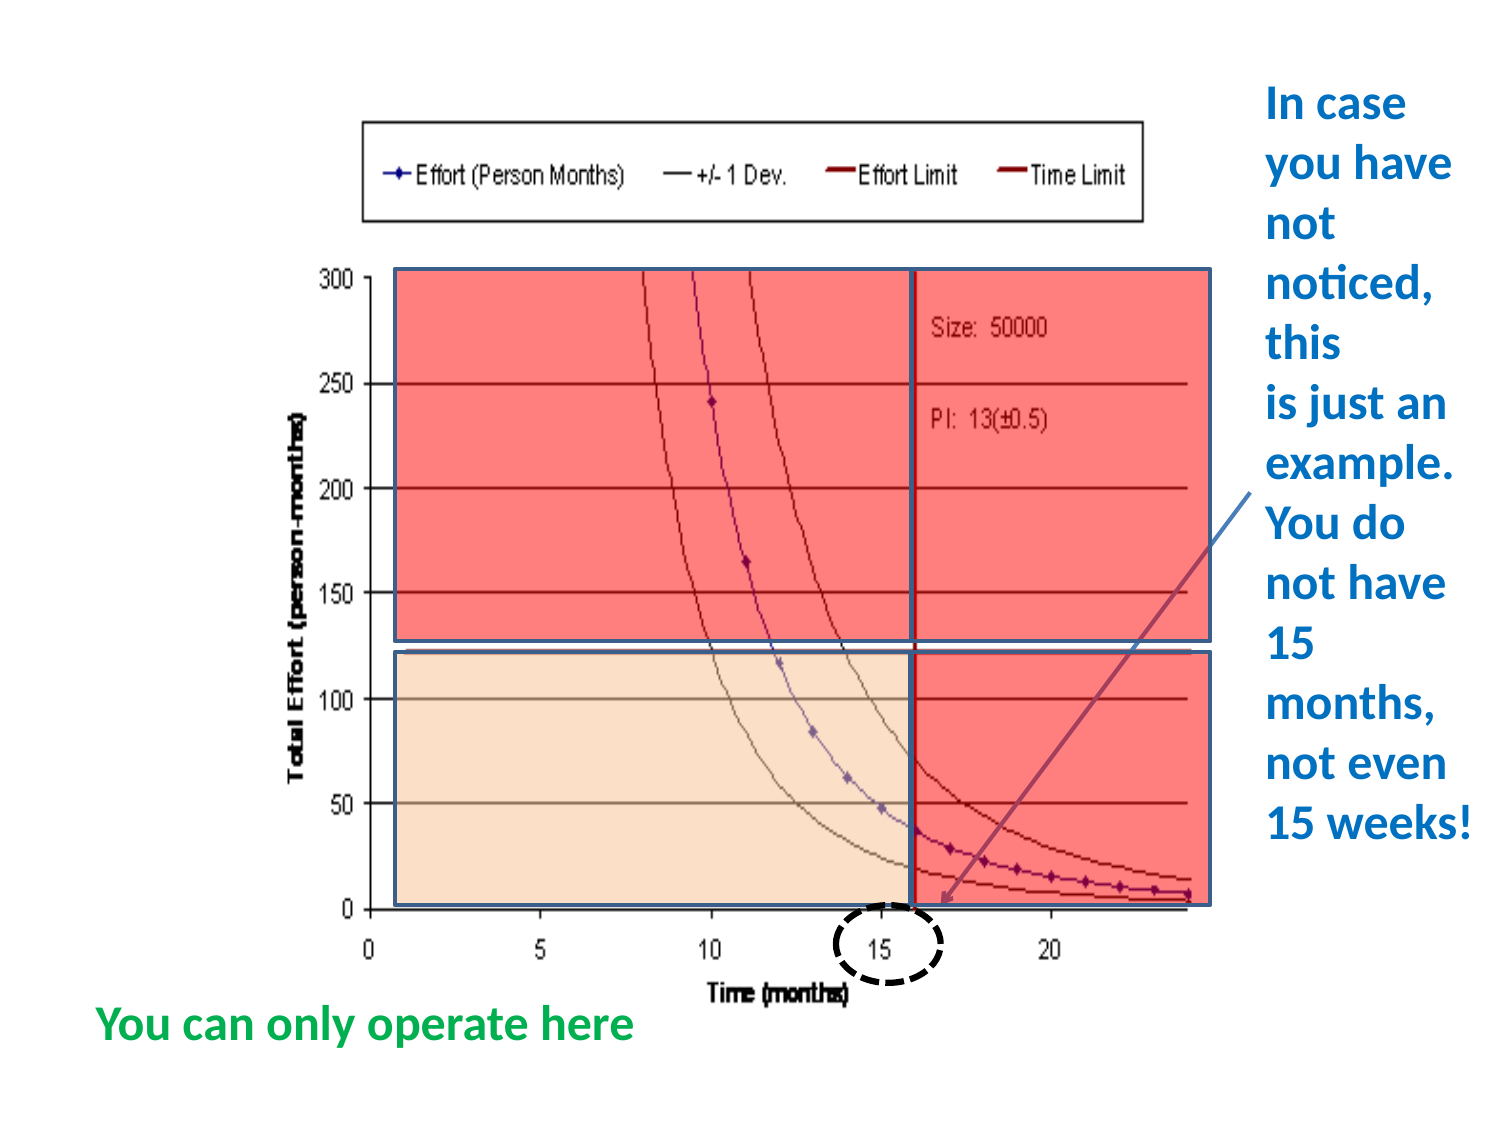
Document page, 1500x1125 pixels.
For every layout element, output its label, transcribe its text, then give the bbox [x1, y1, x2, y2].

text_box In case you have not noticed, this is just an example. You do not have 15 months, not even 15 weeks! [1250, 61, 1500, 857]
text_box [940, 492, 1251, 906]
text_box You can only operate here [80, 982, 650, 1058]
picture [267, 103, 1211, 1021]
